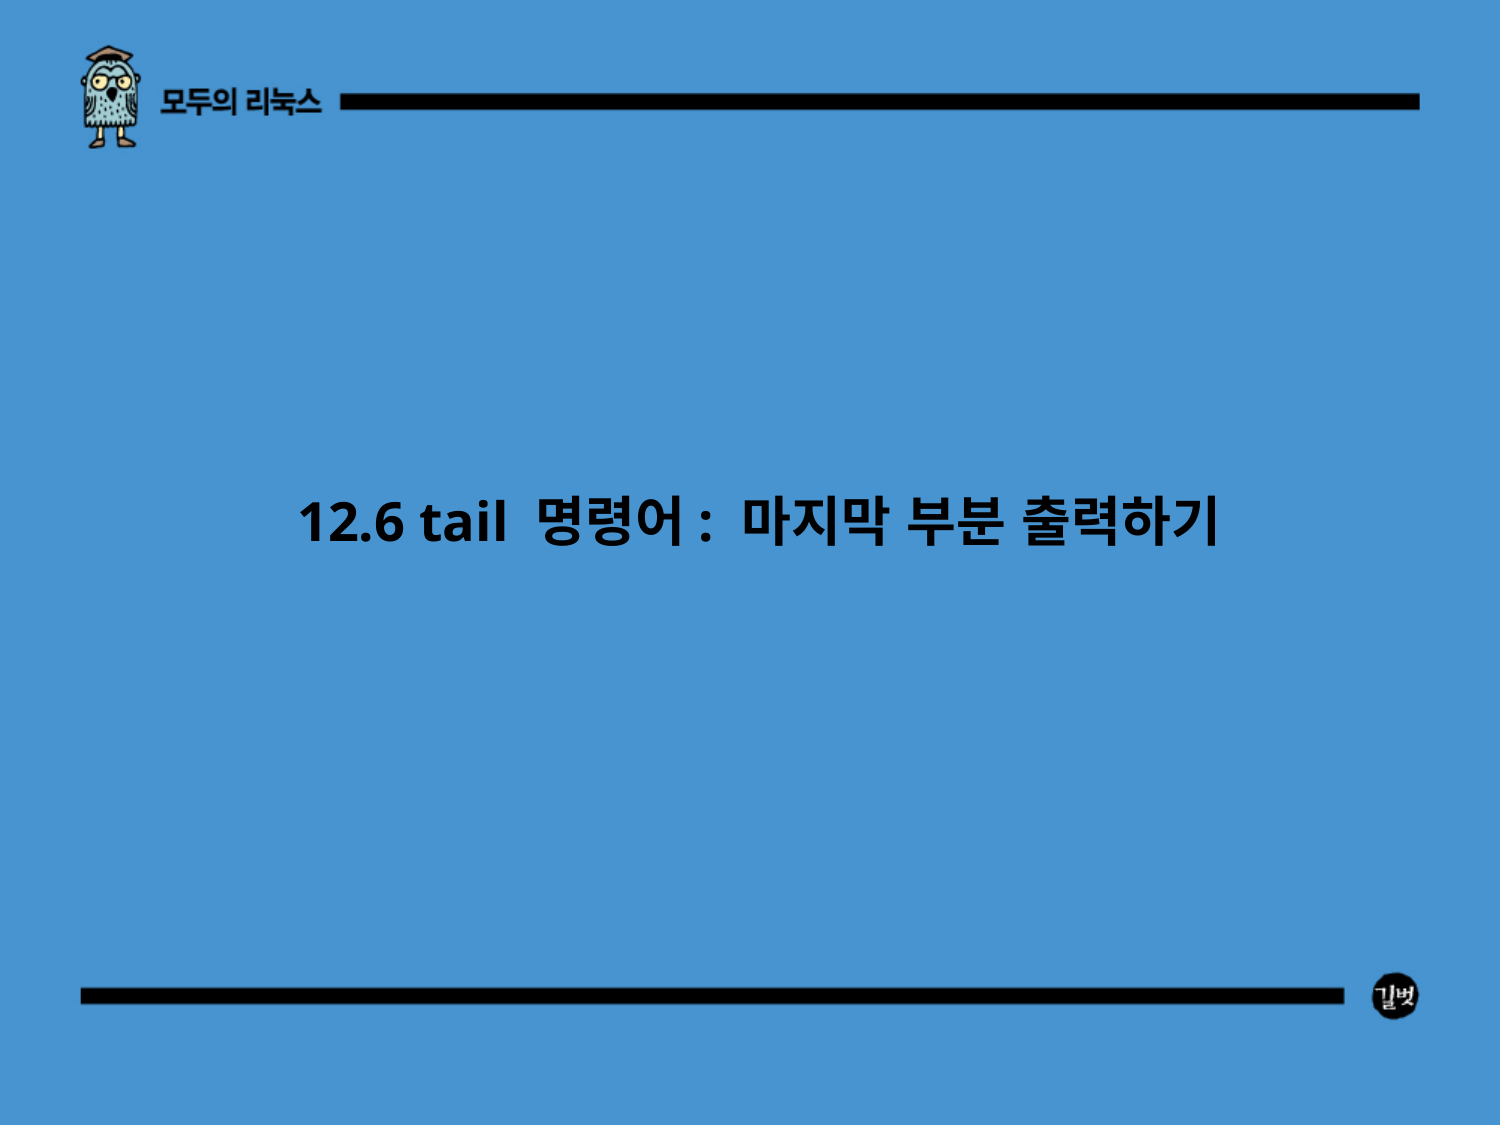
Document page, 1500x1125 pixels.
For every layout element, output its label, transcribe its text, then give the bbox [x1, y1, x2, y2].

picture [0, 0, 1500, 1125]
text_box 12.6 tail 명령어: 마지막 부분 출력하기 [69, 427, 1450, 560]
